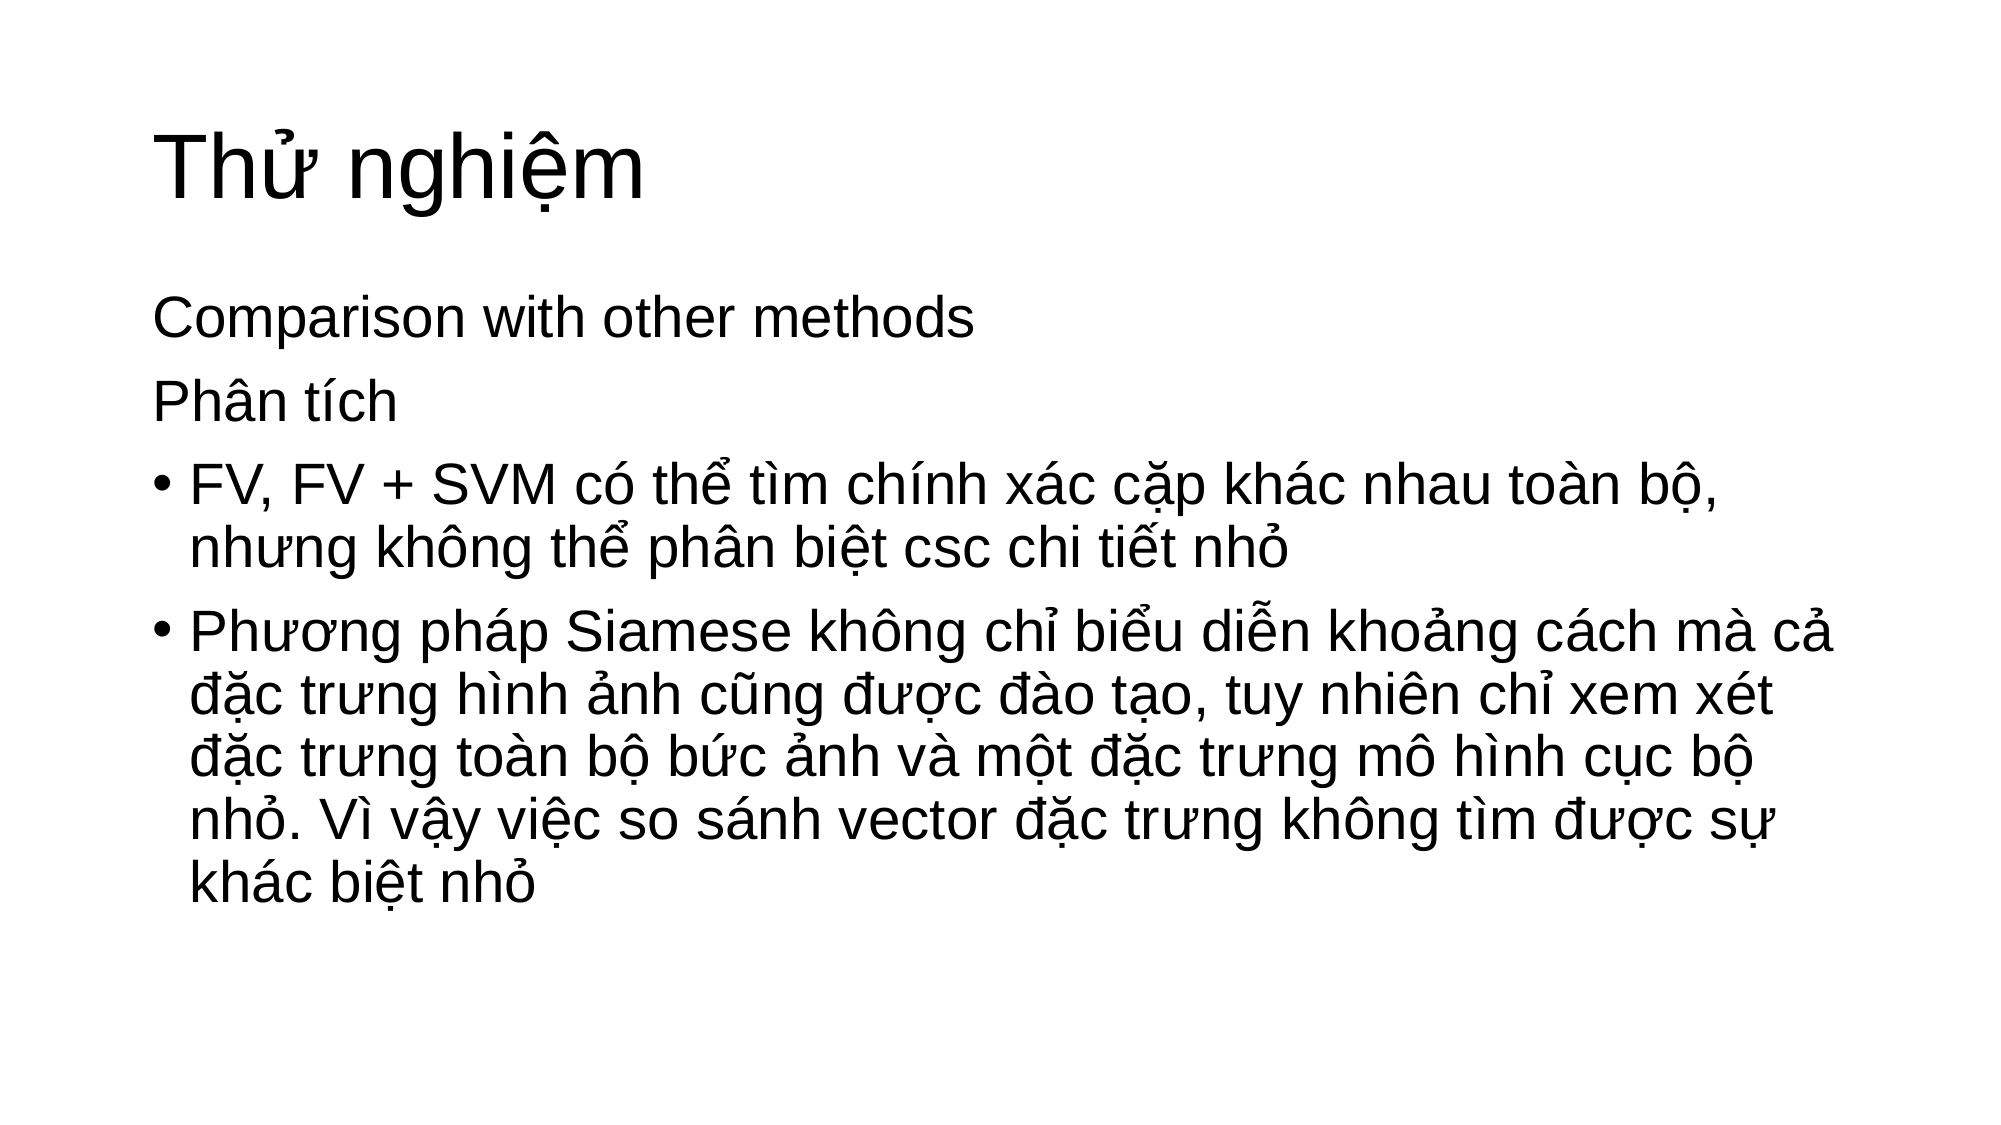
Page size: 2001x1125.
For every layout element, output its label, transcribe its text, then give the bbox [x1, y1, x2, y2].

title Thử nghiệm [137, 59, 1863, 278]
list Comparison with other methods Phân tích FV, FV + SVM có thể tìm chính xác cặp khác nhau toàn bộ, nhưng không thể phân biệt csc chi tiết nhỏ Phương pháp Siamese không chỉ biểu diễn khoảng cách mà cả đặc trưng hình ảnh cũng được đào tạo, tuy nhiên chỉ xem xét đặc trưng toàn bộ bức ảnh và một đặc trưng mô hình cục bộ nhỏ. Vì vậy việc so sánh vector đặc trưng không tìm được sự khác biệt nhỏ [137, 279, 1863, 994]
